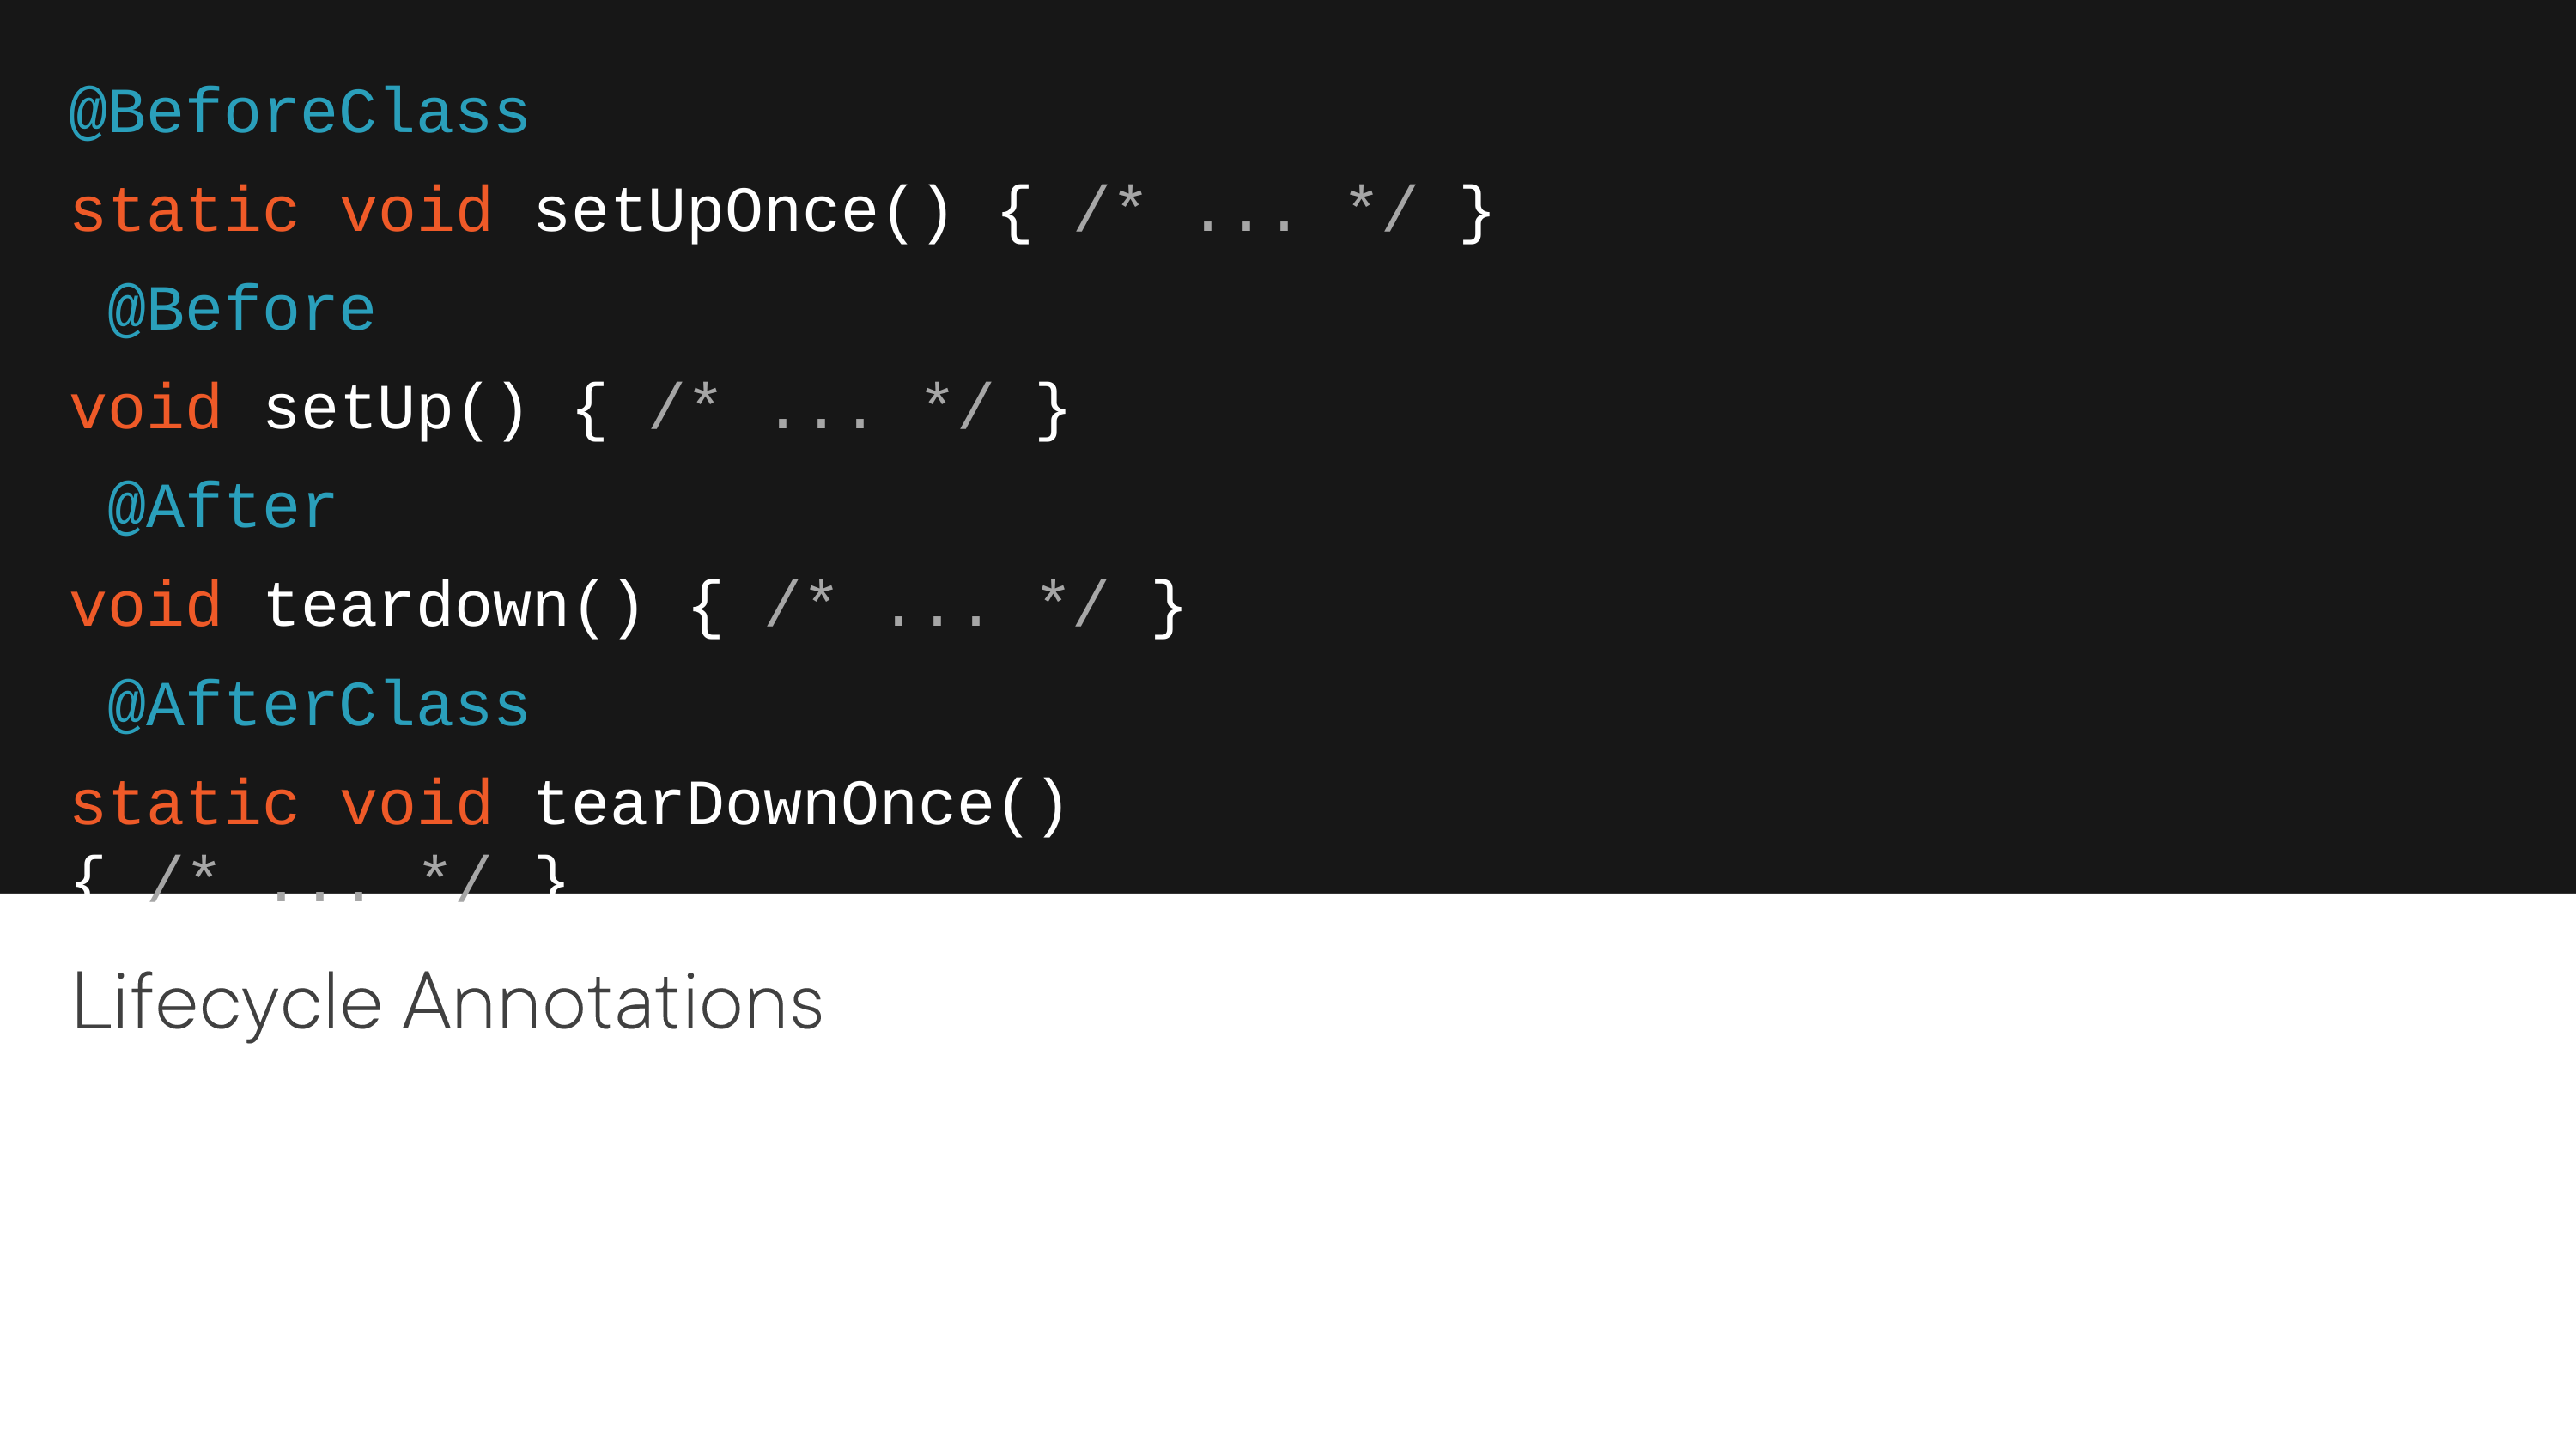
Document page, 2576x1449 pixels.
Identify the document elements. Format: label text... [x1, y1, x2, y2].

text_box @BeforeClass static void setUpOnce() { /* ... */ } @Before void setUp() { /* ... */ } @After void teardown() { /* ... */ } @AfterClass static void tearDownOnce() { /* ... */ } [67, 45, 1619, 891]
text_box [0, 0, 2576, 893]
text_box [0, 893, 2576, 1449]
